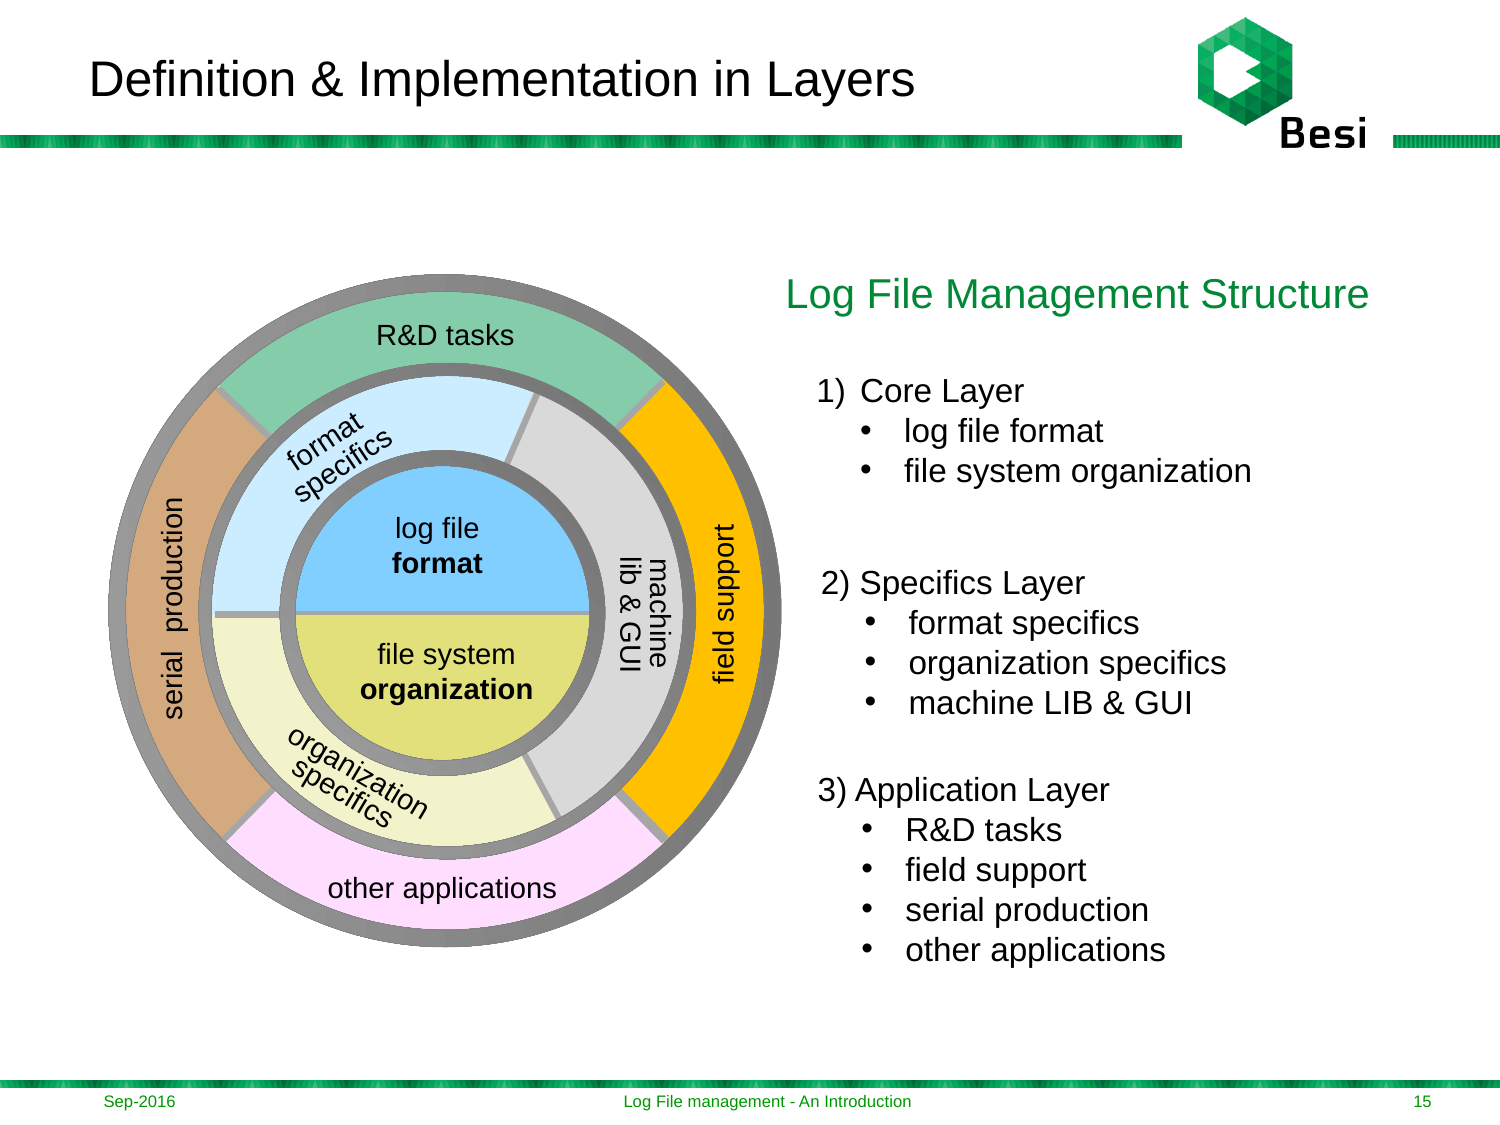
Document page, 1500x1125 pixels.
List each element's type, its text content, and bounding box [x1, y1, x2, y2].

picture [1198, 17, 1365, 148]
picture [0, 135, 1182, 148]
footer Log File management - An Introduction [383, 1086, 1152, 1117]
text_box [108, 273, 1326, 988]
slide_number 15 [1210, 1086, 1448, 1117]
picture [1393, 135, 1500, 148]
text_box Log File Management Structure [785, 267, 1416, 343]
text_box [279, 369, 1325, 776]
picture [0, 1080, 1500, 1088]
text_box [198, 362, 1329, 860]
title Definition & Implementation in Layers [88, 29, 1152, 124]
slide_number Sep-2016 [88, 1086, 325, 1117]
